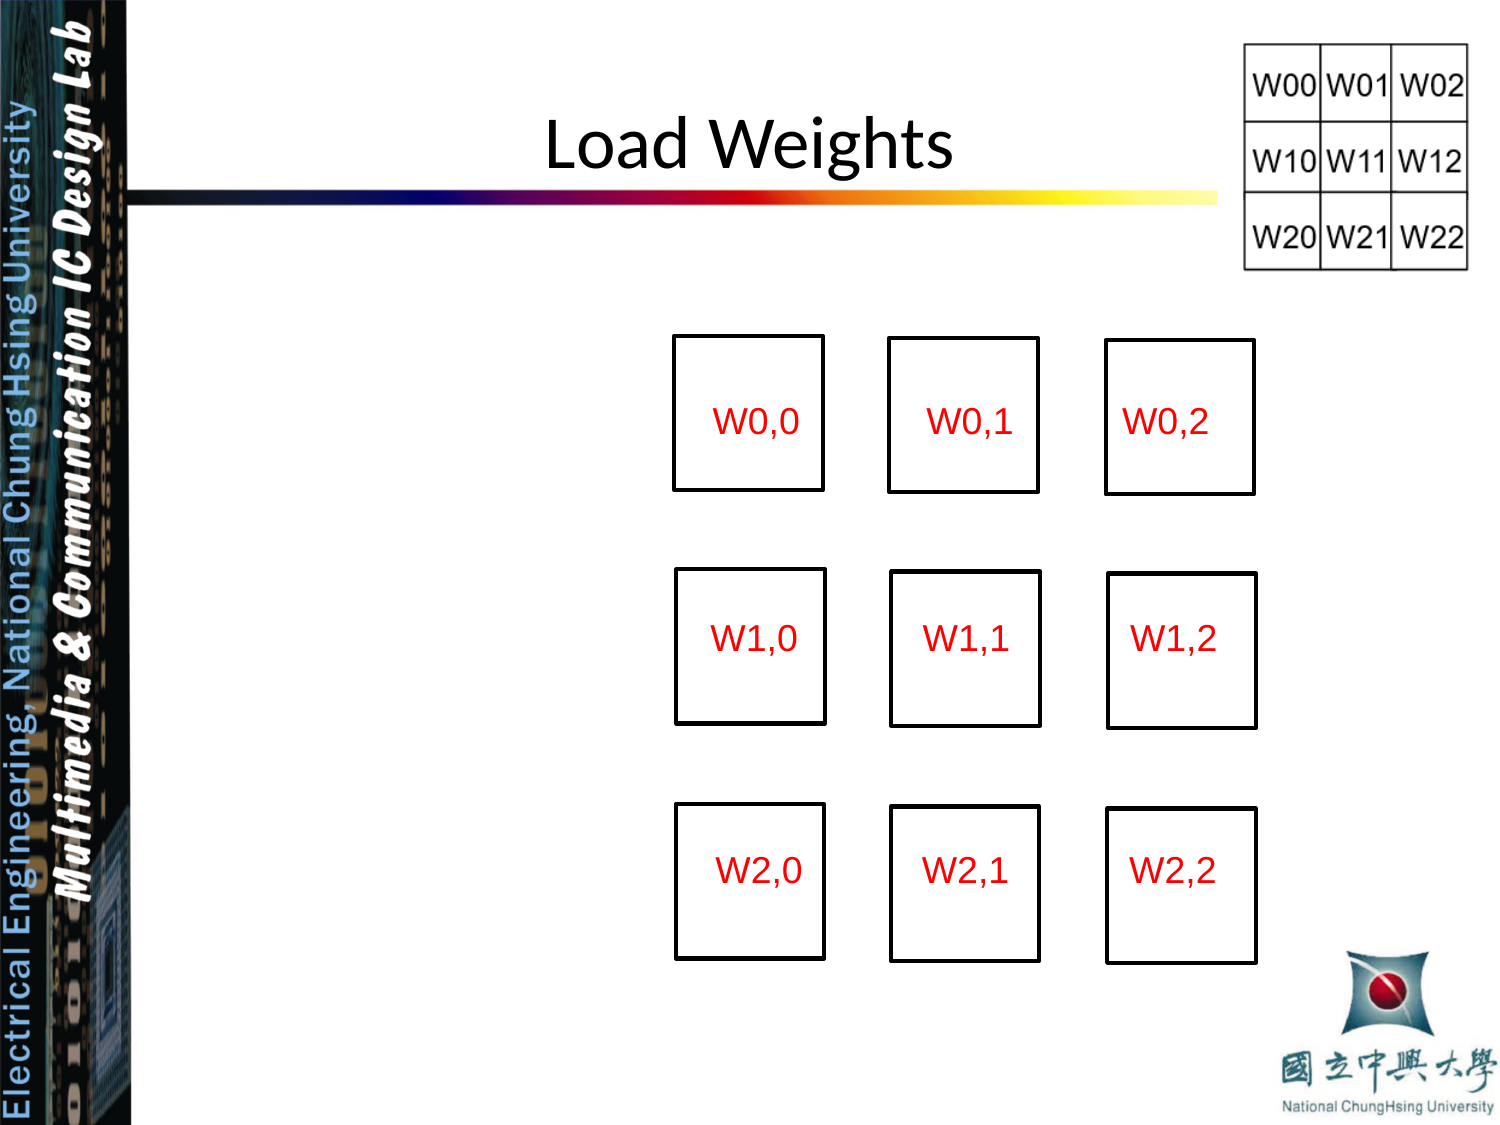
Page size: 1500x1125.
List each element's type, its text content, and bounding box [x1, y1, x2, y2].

text_box [672, 334, 825, 492]
text_box W0,2 [1107, 389, 1225, 450]
text_box [674, 567, 827, 726]
text_box W1,2 [1115, 606, 1233, 667]
text_box W2,1 [907, 838, 1025, 899]
text_box W0,1 [911, 389, 1029, 450]
text_box [1104, 338, 1256, 496]
title Load Weights [75, 45, 1213, 233]
text_box [889, 804, 1041, 963]
text_box [1106, 571, 1258, 730]
text_box W2,0 [700, 838, 818, 899]
text_box [674, 802, 826, 961]
text_box [887, 336, 1040, 494]
text_box W1,0 [695, 606, 813, 667]
text_box [889, 569, 1042, 728]
text_box W2,2 [1114, 838, 1232, 899]
picture [0, 0, 1500, 1125]
text_box W1,1 [907, 606, 1026, 667]
text_box W0,0 [697, 389, 815, 450]
text_box [1105, 806, 1258, 965]
